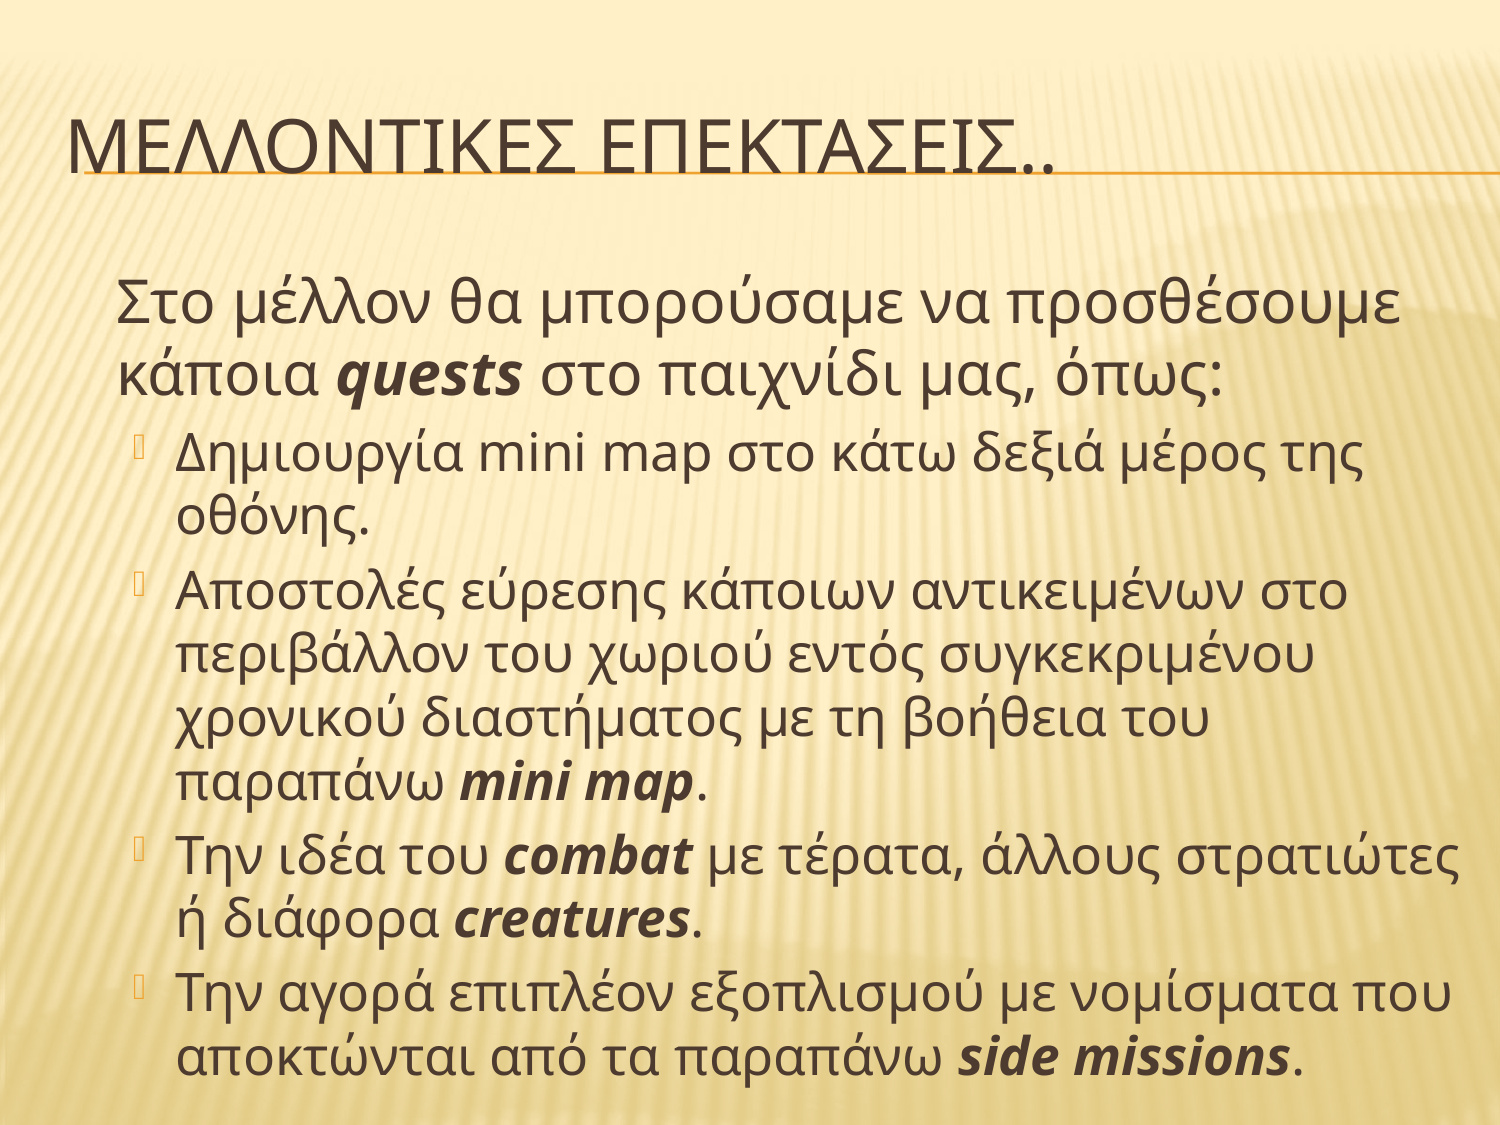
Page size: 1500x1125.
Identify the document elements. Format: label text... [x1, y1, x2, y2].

list Στο μέλλον θα μπορούσαμε να προσθέσουμε κάποια quests στο παιχνίδι μας, όπως: Δημιουργία mini map στο κάτω δεξιά μέρος της οθόνης. Αποστολές εύρεσης κάποιων αντικειμένων στο περιβάλλον του χωριού εντός συγκεκριμένου χρονικού διαστήματος με τη βοήθεια του παραπάνω mini map. Την ιδέα του combat με τέρατα, άλλους στρατιώτες ή διάφορα creatures. Την αγορά επιπλέον εξοπλισμού με νομίσματα που αποκτώνται από τα παραπάνω side missions. [50, 254, 1475, 1106]
title Μελλοντικεσ επεκτασεισ.. [50, 75, 1475, 213]
